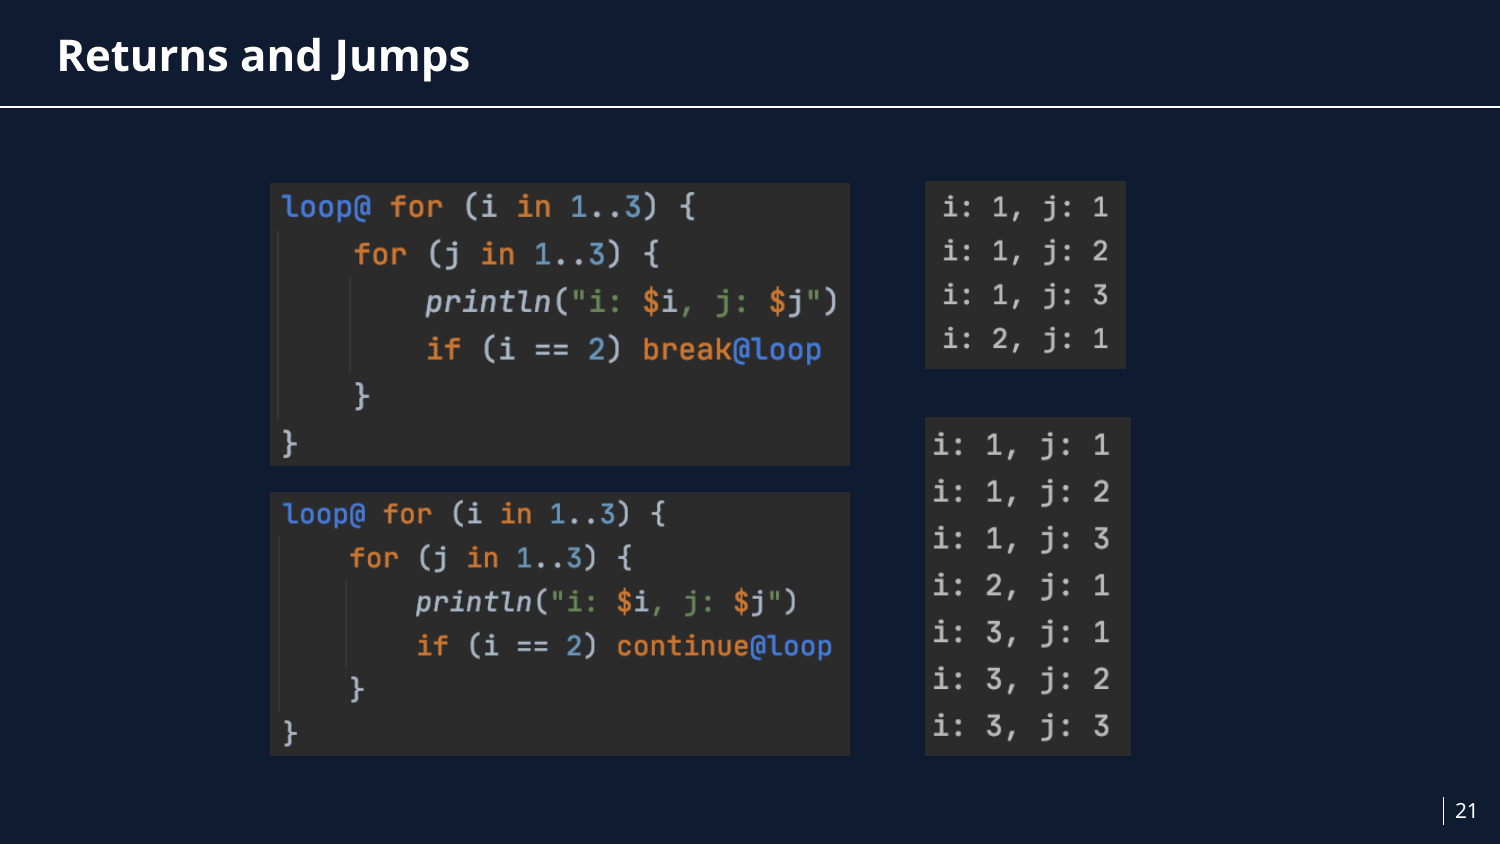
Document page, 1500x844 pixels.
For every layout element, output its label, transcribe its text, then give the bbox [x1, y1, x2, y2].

picture [925, 417, 1131, 756]
picture [270, 492, 850, 756]
picture [270, 183, 850, 466]
picture [925, 181, 1126, 370]
title Returns and Jumps [56, 0, 1444, 108]
